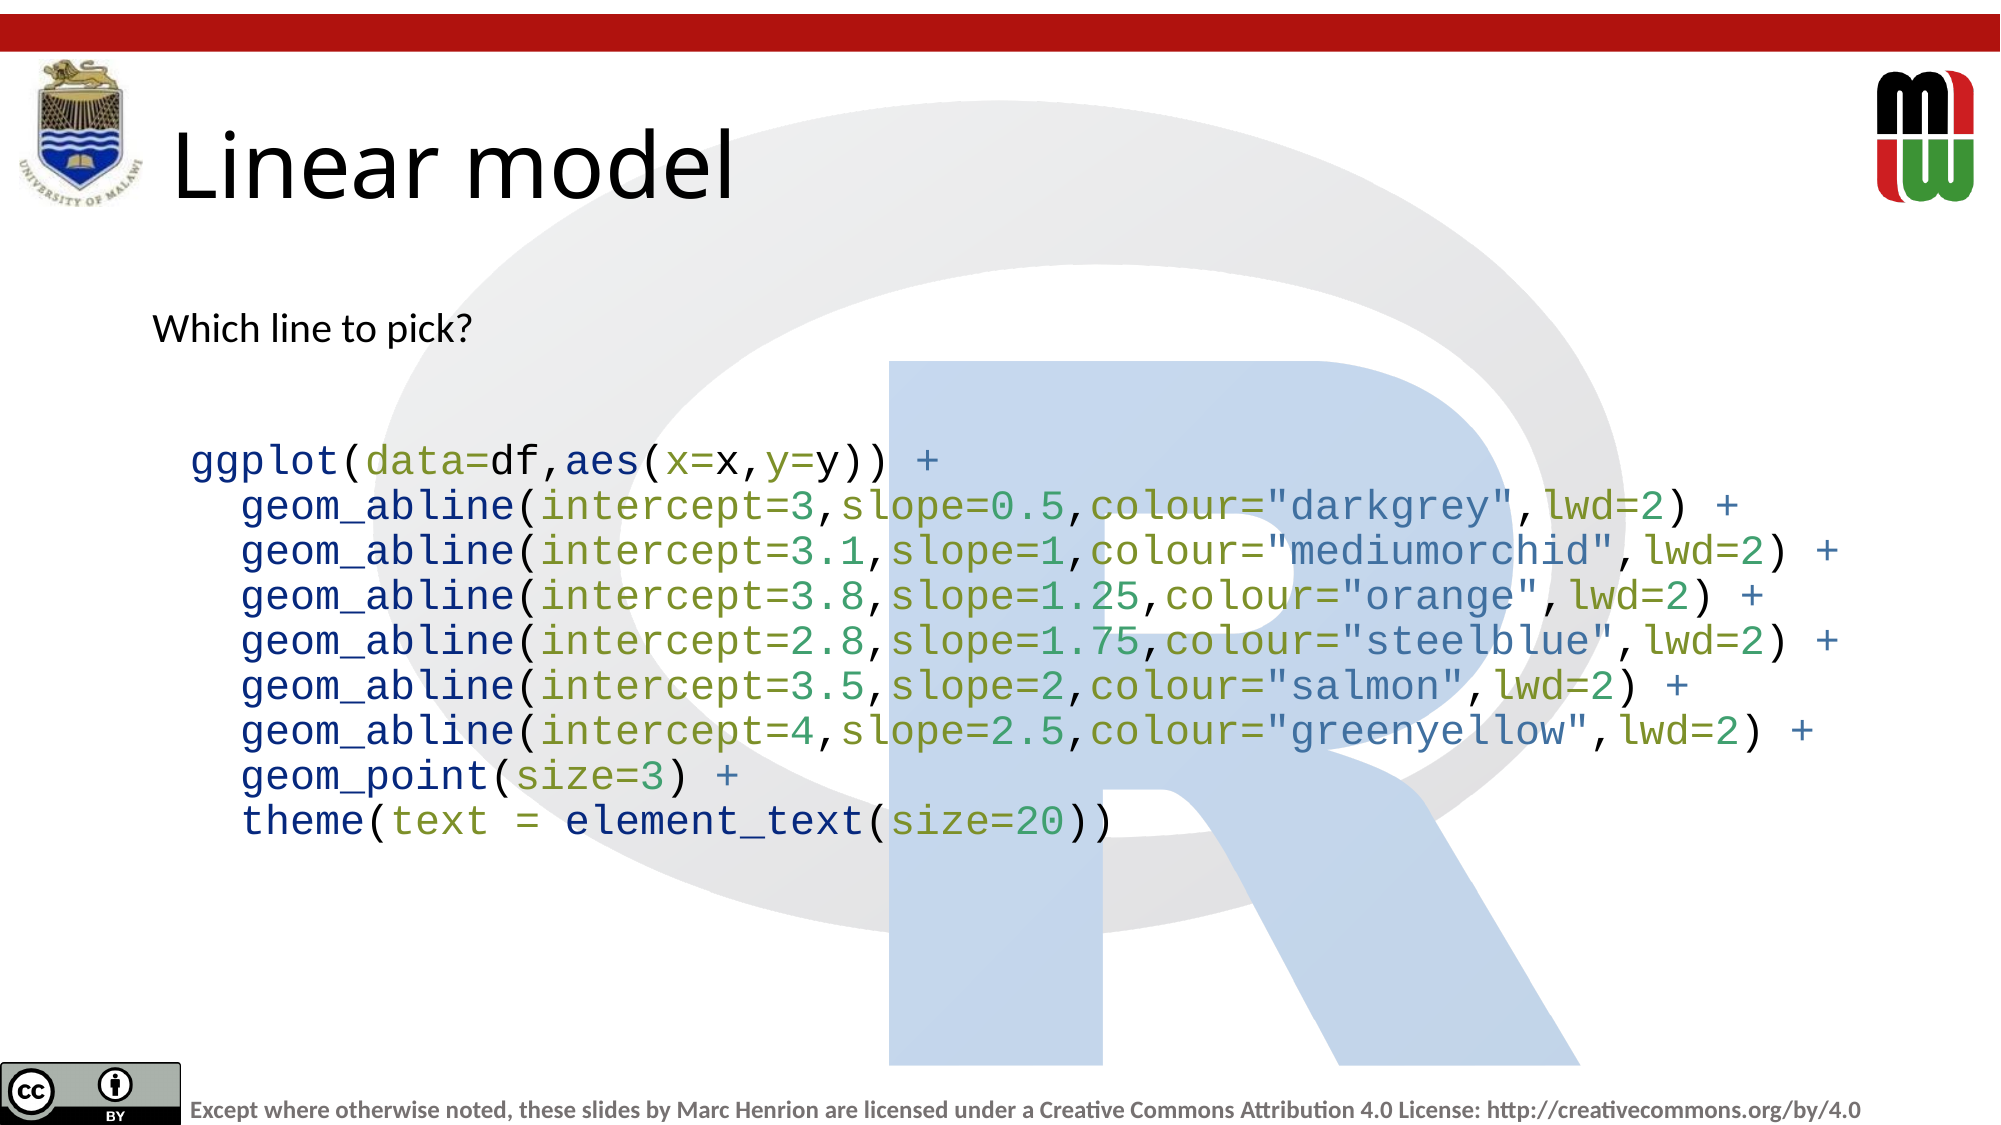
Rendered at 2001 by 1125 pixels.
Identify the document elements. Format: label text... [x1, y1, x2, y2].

title Linear model [155, 59, 1851, 278]
picture [19, 59, 143, 207]
picture [0, 1062, 181, 1125]
